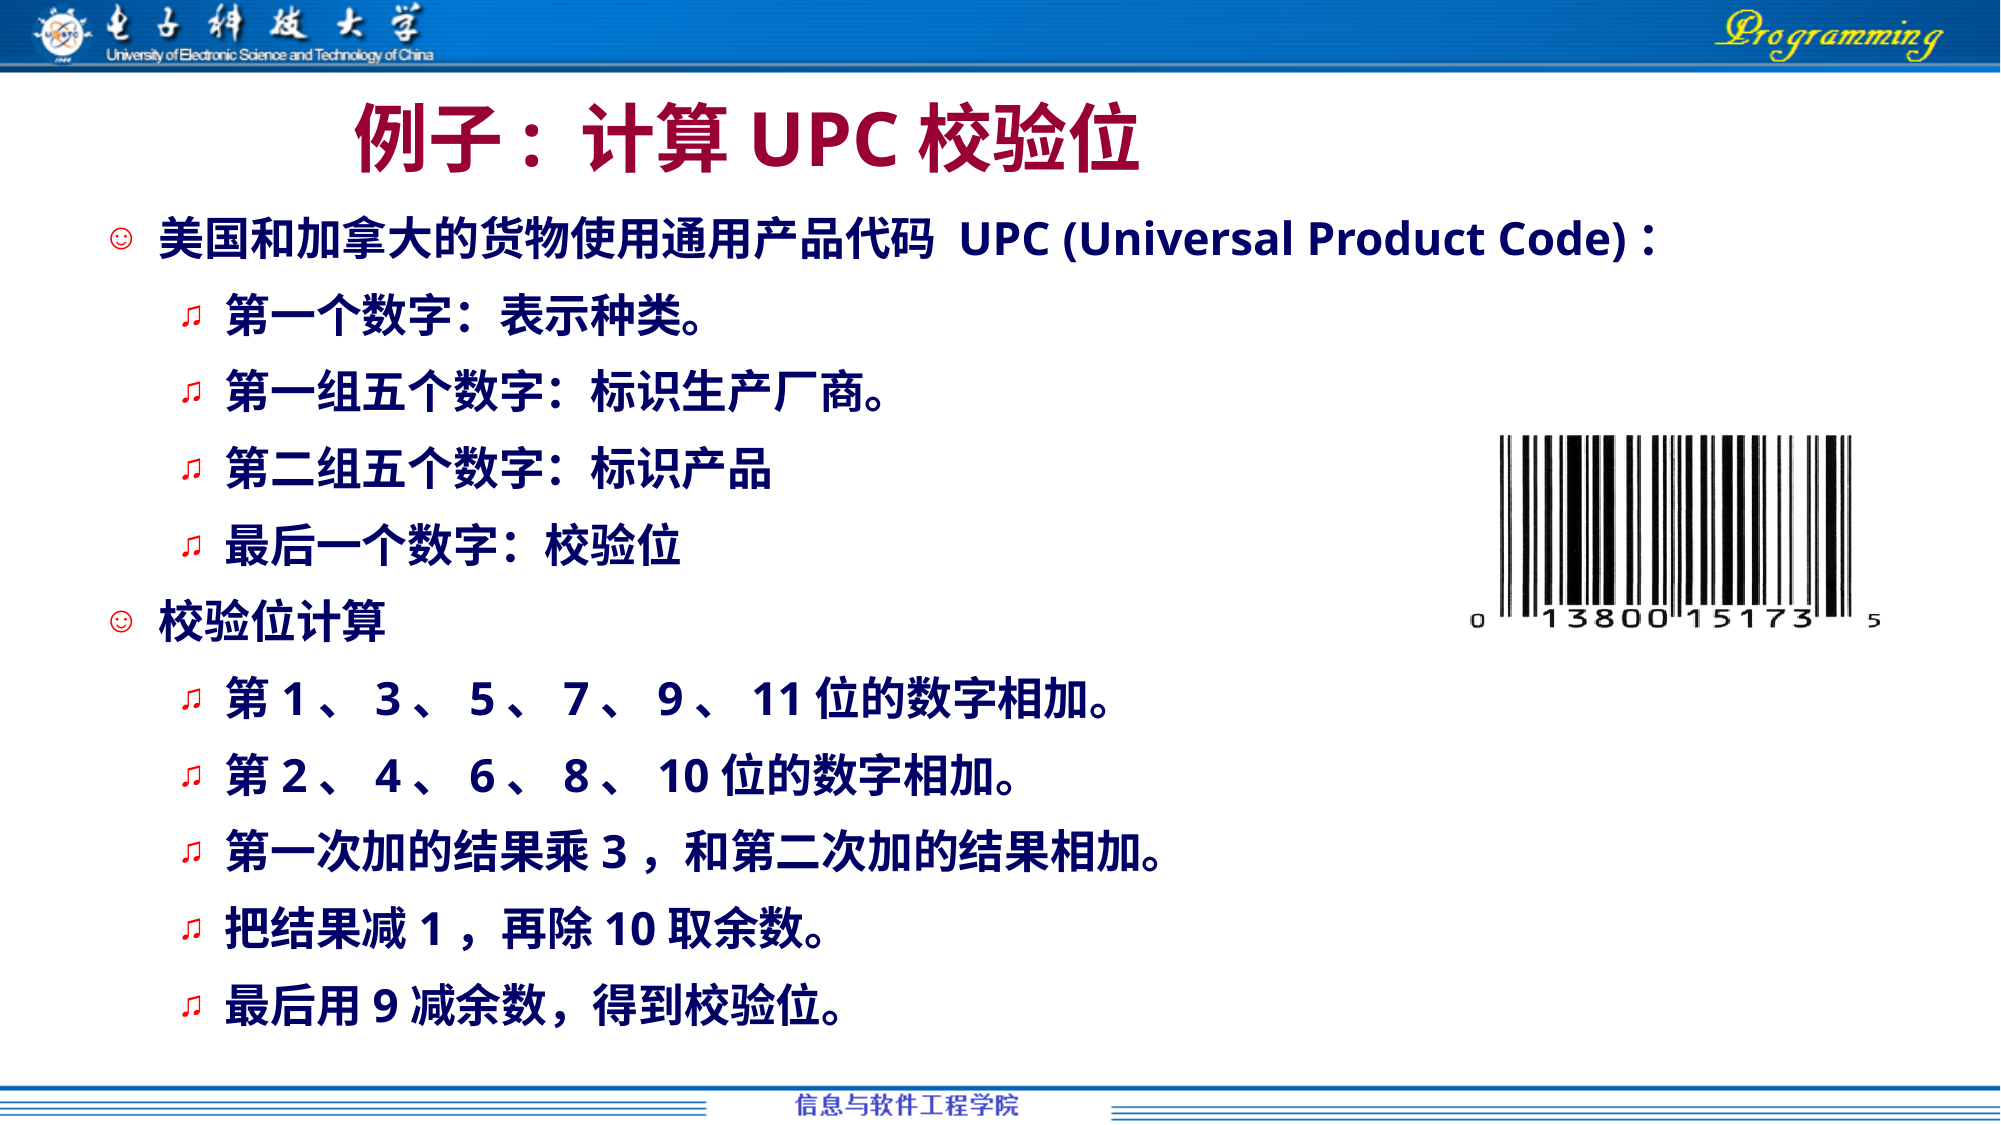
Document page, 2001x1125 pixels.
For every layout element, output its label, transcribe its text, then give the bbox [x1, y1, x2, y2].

picture [0, 0, 2001, 1125]
title 例子: 计算UPC校验位 [338, 42, 1646, 202]
list 美国和加拿大的货物使用通用产品代码 UPC (Universal Product Code)： 第一个数字：表示种类。 第一组五个数字：标识生产厂商。 第二组五个数字：标识产品 最后一个数字：校验位 校验位计算 第1、3、5、7、9、11位的数字相加。 第2、4、6、8、10位的数字相加。 第一次加的结果乘3，和第二次加的结果相加。 把结果减1，再除10取余数。 最后用9减余数，得到校验位。 [87, 202, 1888, 1078]
